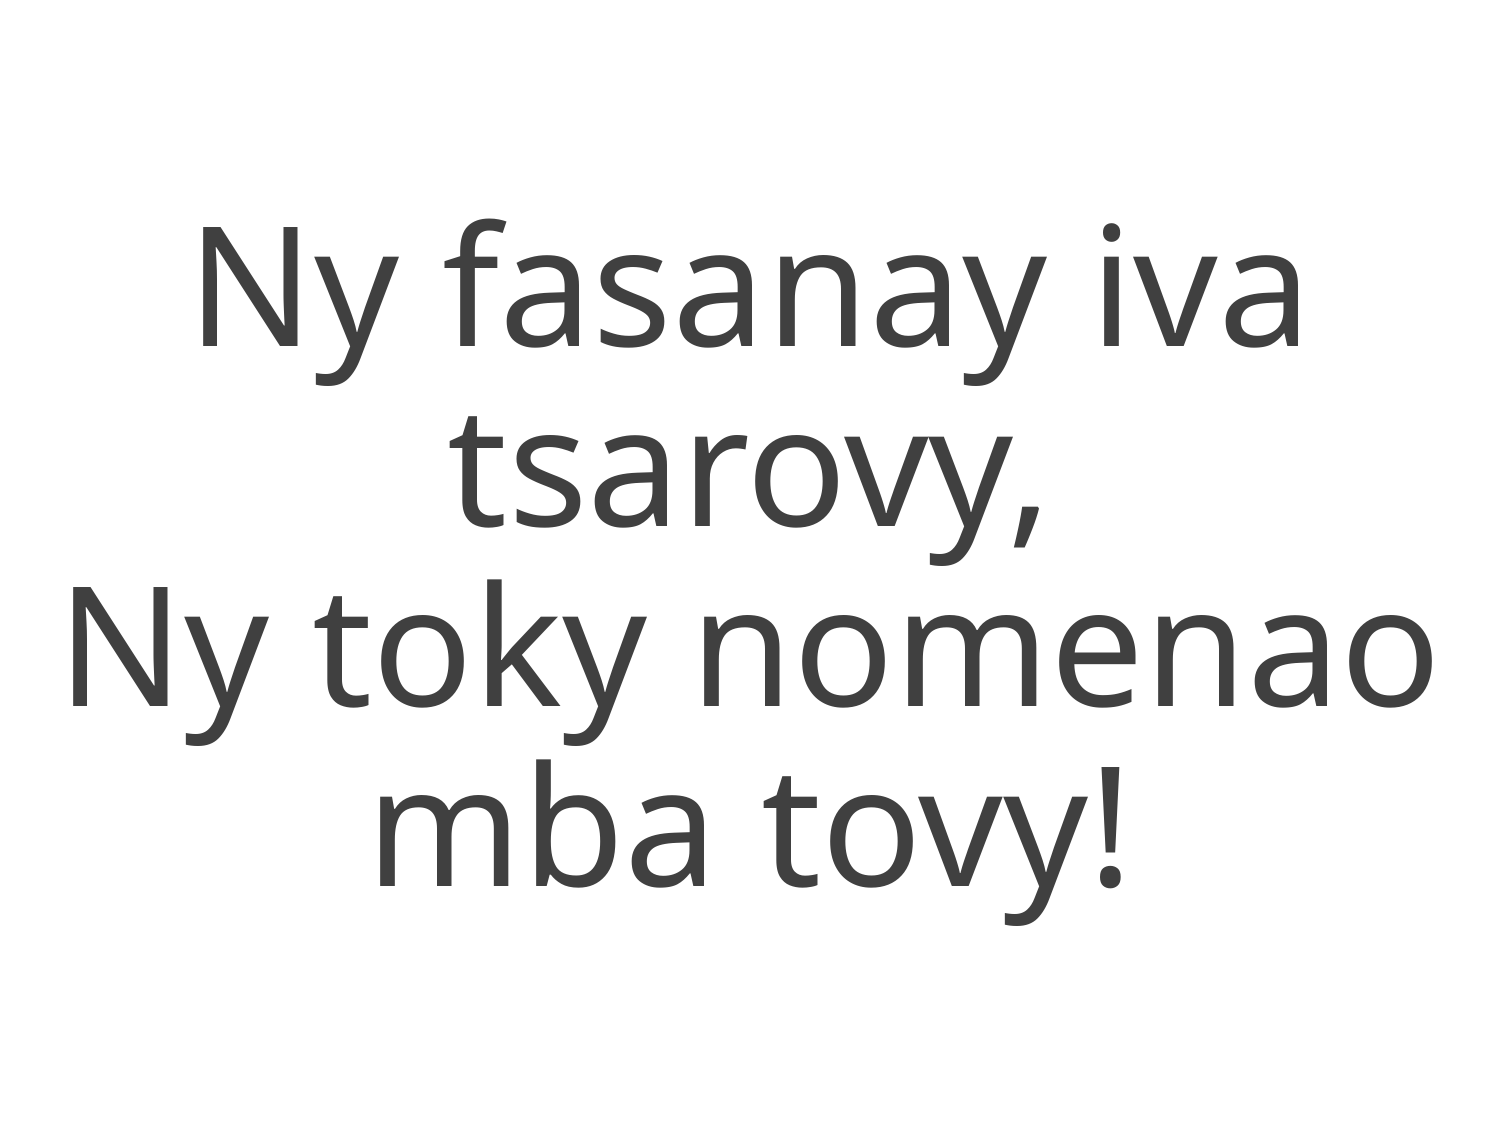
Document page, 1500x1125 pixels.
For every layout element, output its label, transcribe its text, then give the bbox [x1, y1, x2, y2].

title Ny fasanay iva tsarovy, Ny toky nomenao mba tovy! [0, 453, 1500, 672]
